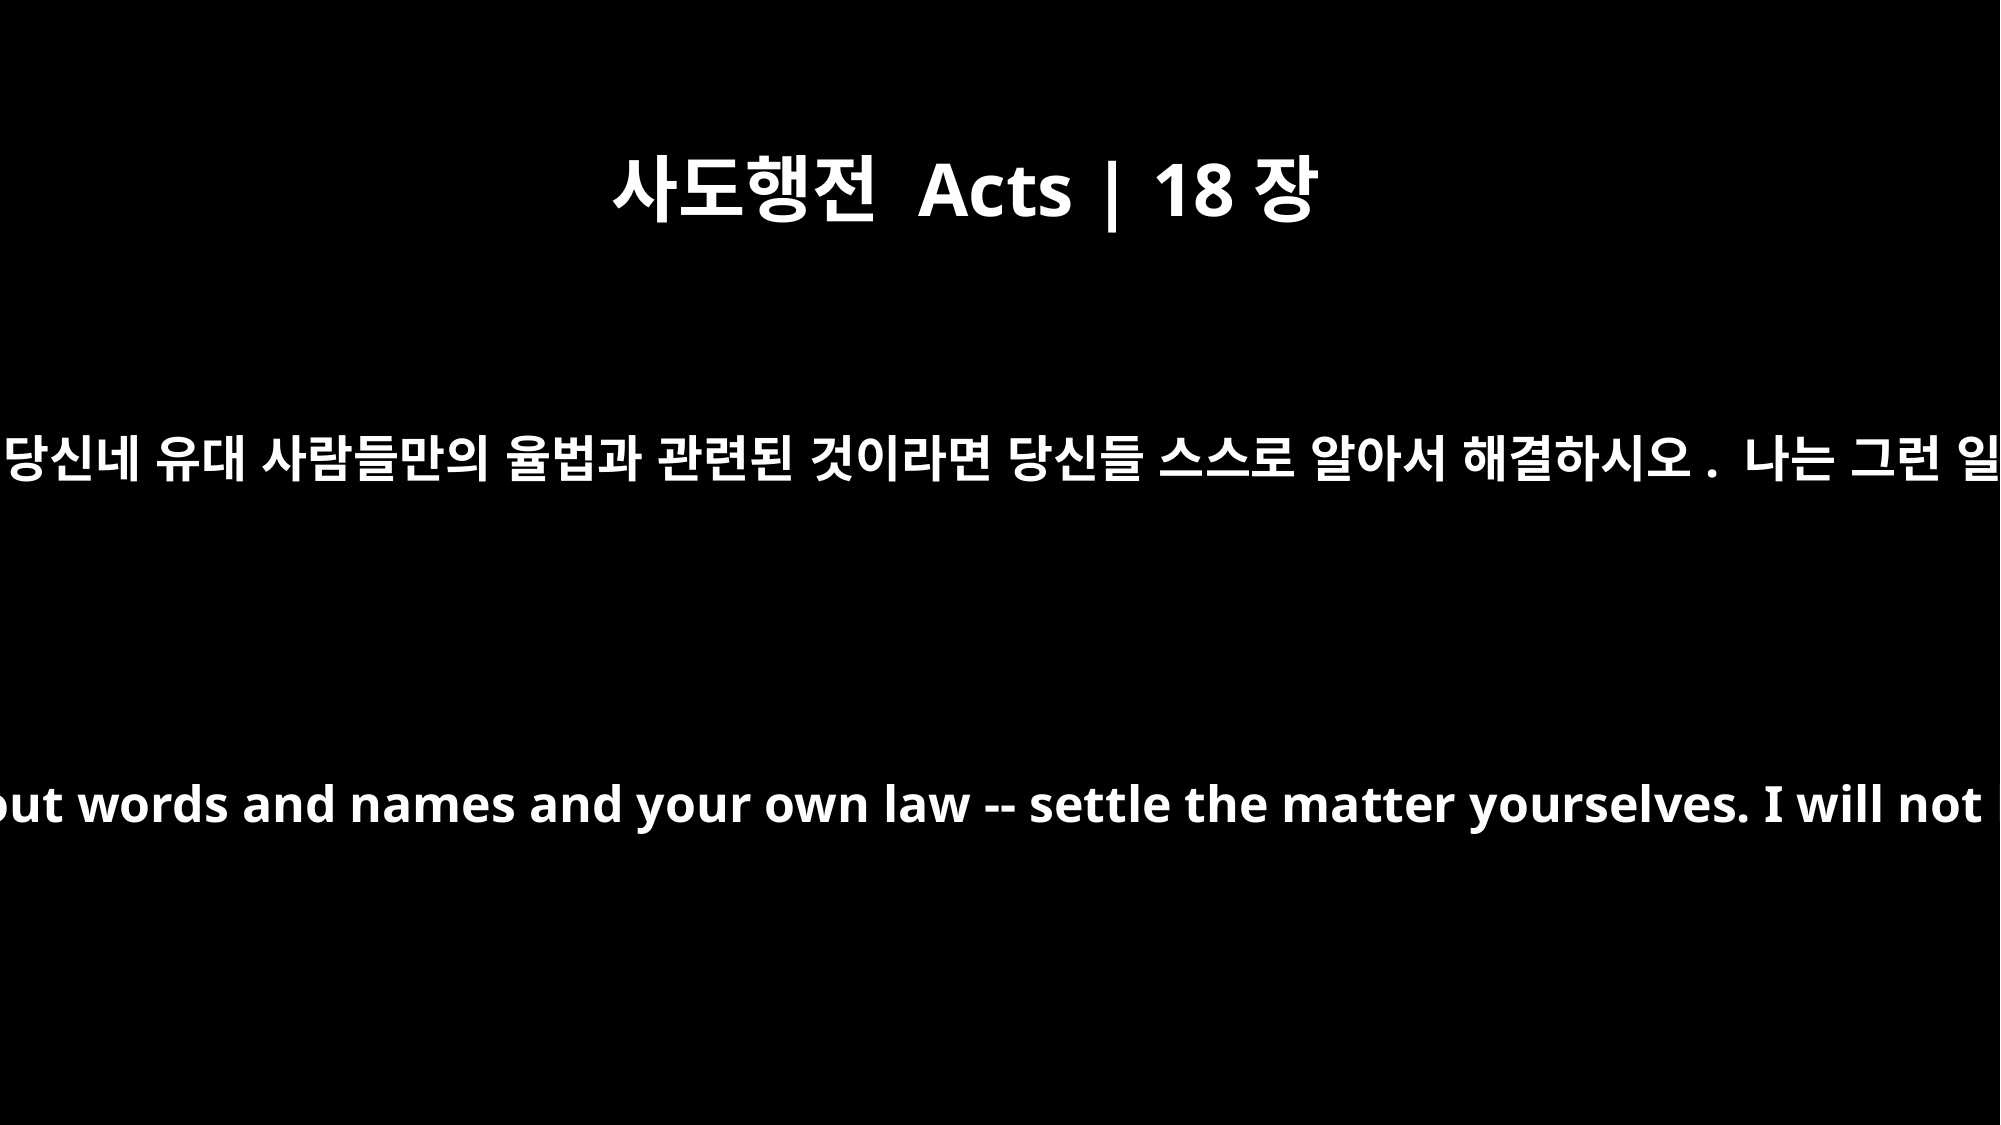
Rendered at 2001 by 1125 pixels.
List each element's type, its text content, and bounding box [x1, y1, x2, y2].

text_box 사도행전 Acts | 18장 [596, 136, 1336, 239]
text_box 15 그러나 그것이 언어와 명칭과 당신네 유대 사람들만의 율법과 관련된 것이라면 당신들 스스로 알아서 해결하시오. 나는 그런 일에 재판자가 될 수 없소.” [0, 359, 2000, 495]
text_box But since it involves questions about words and names and your own law -- settle the matter yourselves. I will not be a judge of such things." [0, 764, 2000, 840]
